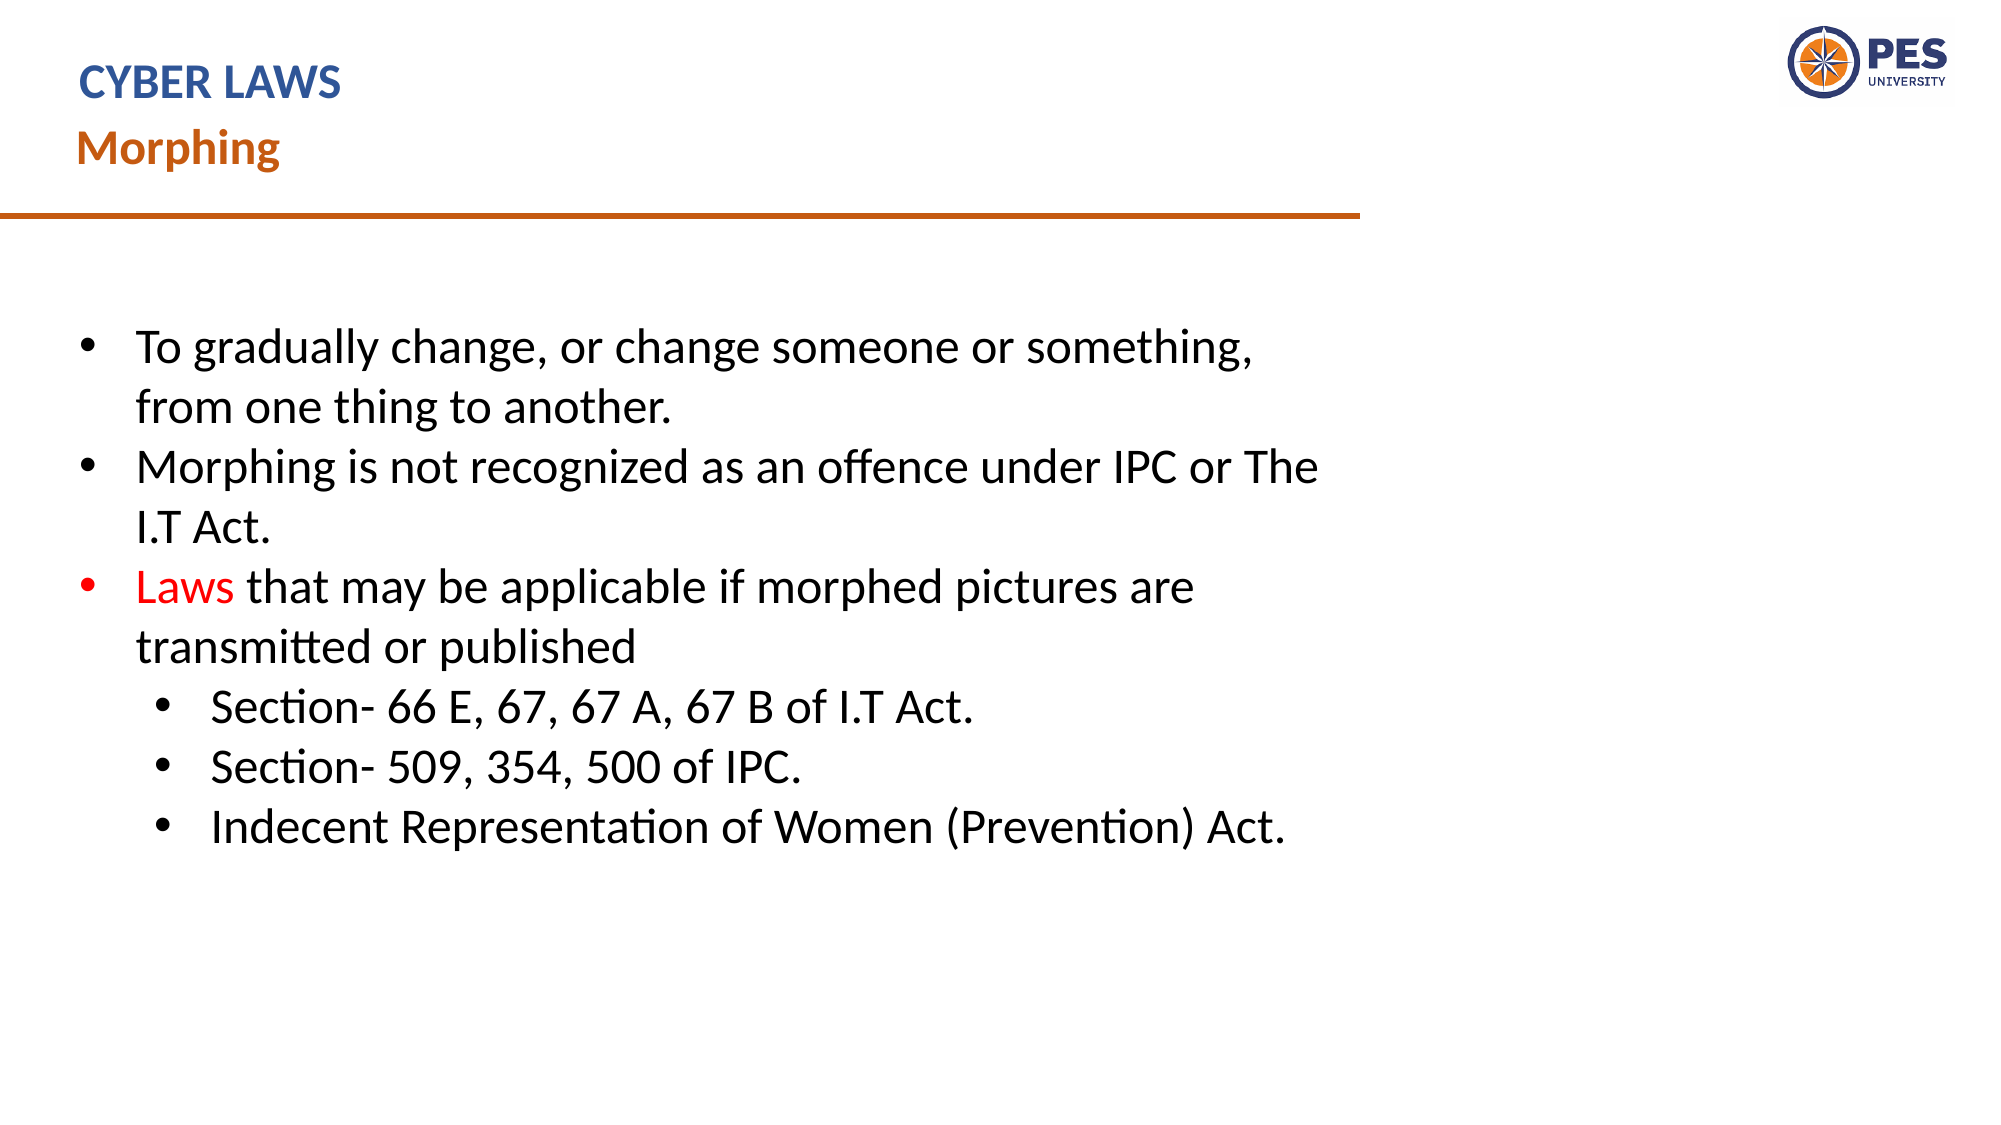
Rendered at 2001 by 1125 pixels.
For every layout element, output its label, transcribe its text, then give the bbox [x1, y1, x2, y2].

text_box To gradually change, or change someone or something, from one thing to another. Morphing is not recognized as an offence under IPC or The I.T Act. Laws that may be applicable if morphed pictures are transmitted or published Section- 66 E, 67, 67 A, 67 B of I.T Act. Section- 509, 354, 500 of IPC. Indecent Representation of Women (Prevention) Act. [64, 306, 1361, 862]
text_box Morphing [60, 106, 1374, 182]
picture [1779, 17, 1955, 107]
text_box CYBER LAWS [64, 41, 1295, 117]
